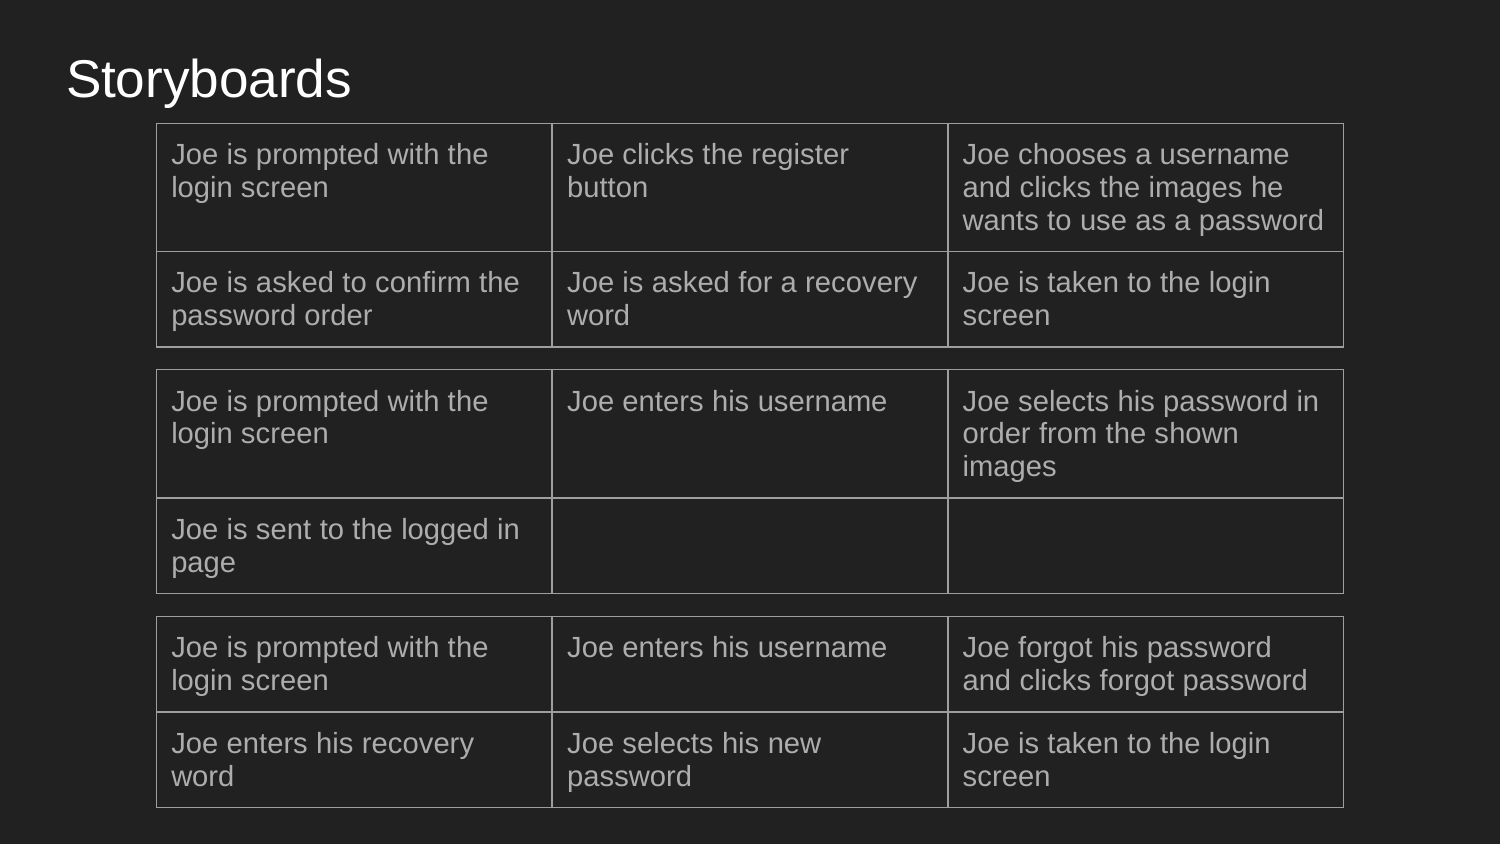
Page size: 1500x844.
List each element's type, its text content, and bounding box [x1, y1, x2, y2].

table_cell [949, 499, 1343, 593]
table_header Joe enters his username [553, 617, 947, 711]
table_header Joe chooses a username and clicks the images he wants to use as a password [949, 124, 1343, 251]
table_header Joe is prompted with the login screen [157, 370, 551, 497]
table_cell Joe is asked for a recovery word [553, 252, 947, 346]
table_header Joe forgot his password and clicks forgot password [949, 617, 1343, 711]
table_cell Joe selects his new password [553, 713, 947, 807]
table_header Joe selects his password in order from the shown images [949, 370, 1343, 497]
table_header Joe clicks the register button [553, 124, 947, 251]
table_header Joe is prompted with the login screen [157, 124, 551, 251]
table_header Joe is prompted with the login screen [157, 617, 551, 711]
table_cell Joe is asked to confirm the password order [157, 252, 551, 346]
table_header Joe enters his username [553, 370, 947, 497]
table_cell Joe is taken to the login screen [949, 713, 1343, 807]
table_cell Joe enters his recovery word [157, 713, 551, 807]
table_cell Joe is sent to the logged in page [157, 499, 551, 593]
table_cell Joe is taken to the login screen [949, 252, 1343, 346]
table_cell [553, 499, 947, 593]
title Storyboards [51, 29, 1449, 124]
